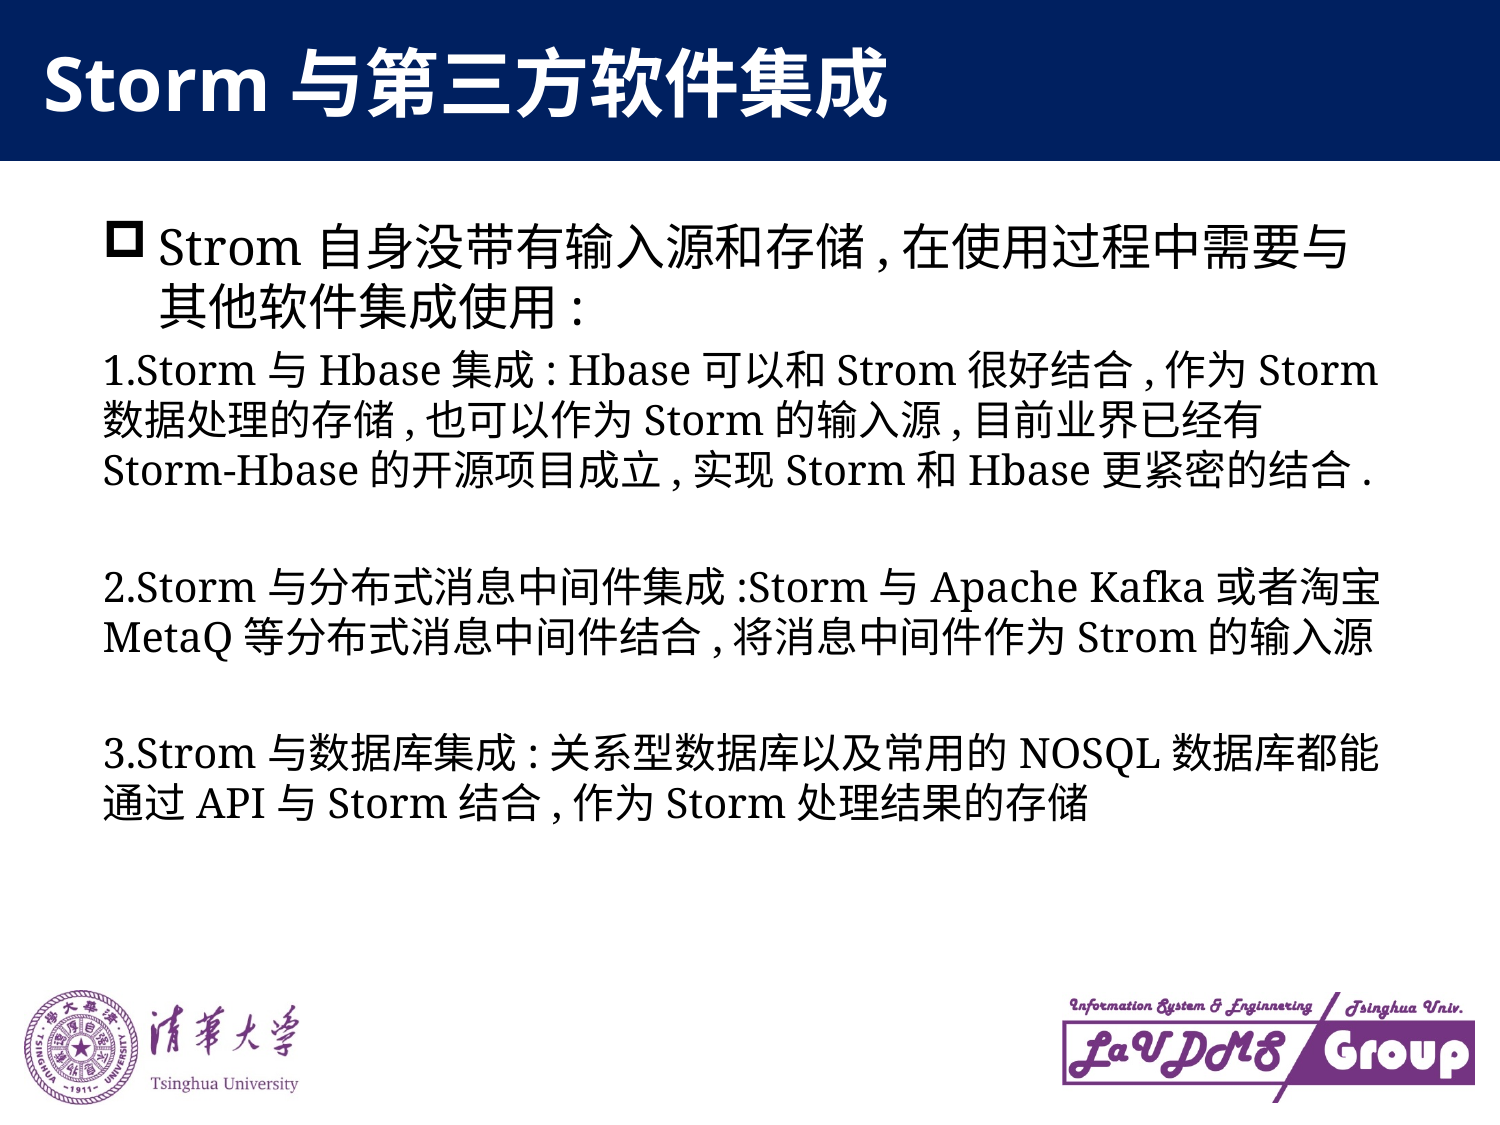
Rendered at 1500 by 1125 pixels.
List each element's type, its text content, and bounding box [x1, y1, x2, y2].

title Storm与第三方软件集成 [27, 24, 1476, 138]
picture [1062, 992, 1475, 1103]
picture [24, 990, 300, 1105]
list Strom自身没带有输入源和存储,在使用过程中需要与其他软件集成使用: 1.Storm与Hbase集成: Hbase可以和Strom很好结合,作为Storm数据处理的存储,也可以作为Storm的输入源,目前业界已经有Storm-Hbase的开源项目成立,实现Storm和Hbase更紧密的结合. 2.Storm与分布式消息中间件集成:Storm与Apache Kafka或者淘宝MetaQ等分布式消息中间件结合,将消息中间件作为Strom的输入源 3.Strom与数据库集成:关系型数据库以及常用的NOSQL数据库都能通过API与Storm结合,作为Storm处理结果的存储 [87, 207, 1401, 988]
